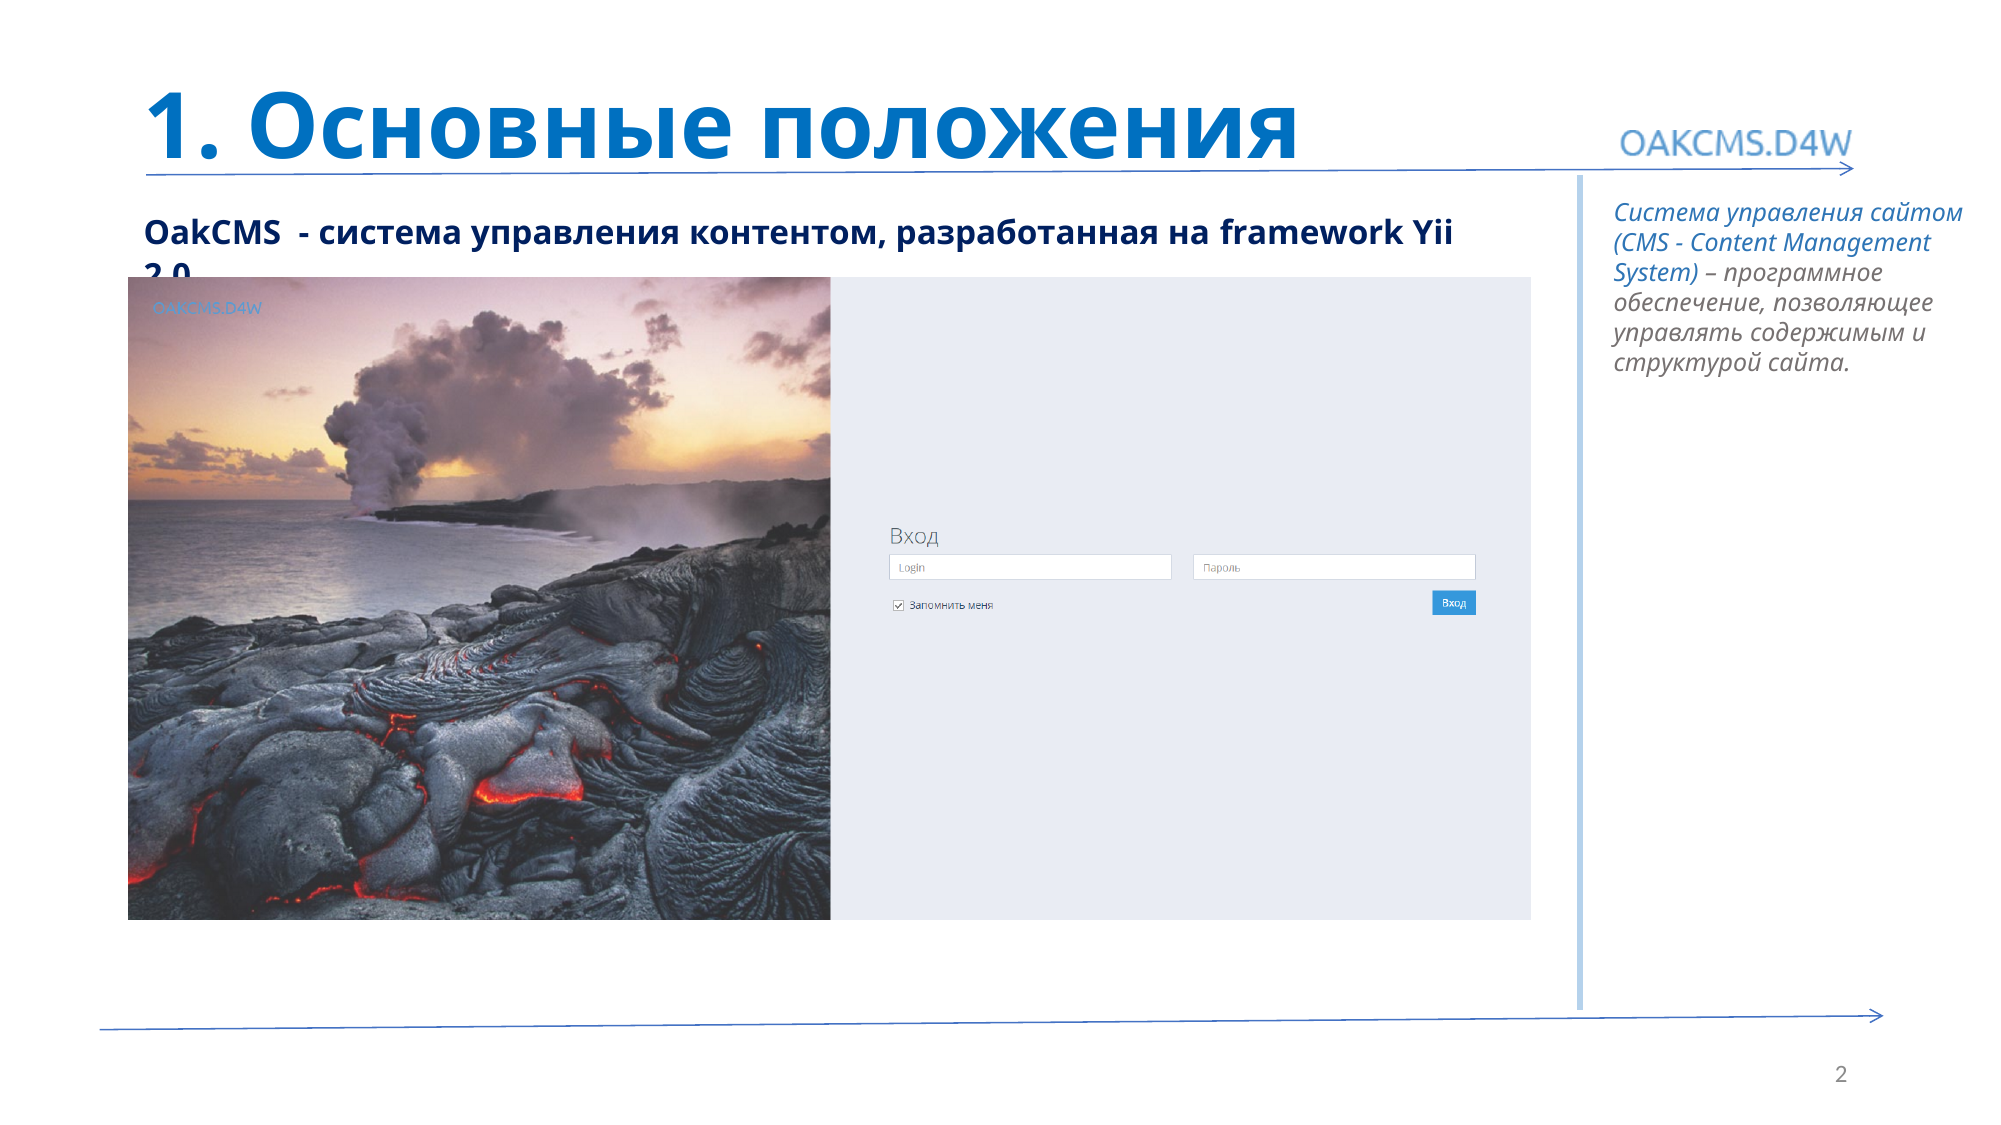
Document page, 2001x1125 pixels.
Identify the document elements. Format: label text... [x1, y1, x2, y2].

picture [128, 277, 1531, 920]
text_box OakCMS - система управления контентом, разработанная на framеwork Yii 2.0 [128, 201, 1513, 277]
text_box Система управления сайтом (CMS - Content Management System) – программное обеспечение, позволяющее управлять содержимым и структурой сайта. [1598, 189, 1991, 384]
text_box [146, 168, 1854, 175]
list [1619, 130, 1854, 158]
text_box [99, 1015, 1884, 1030]
slide_number 2 [1412, 1042, 1863, 1103]
title 1. Основные положения [128, 19, 1854, 238]
